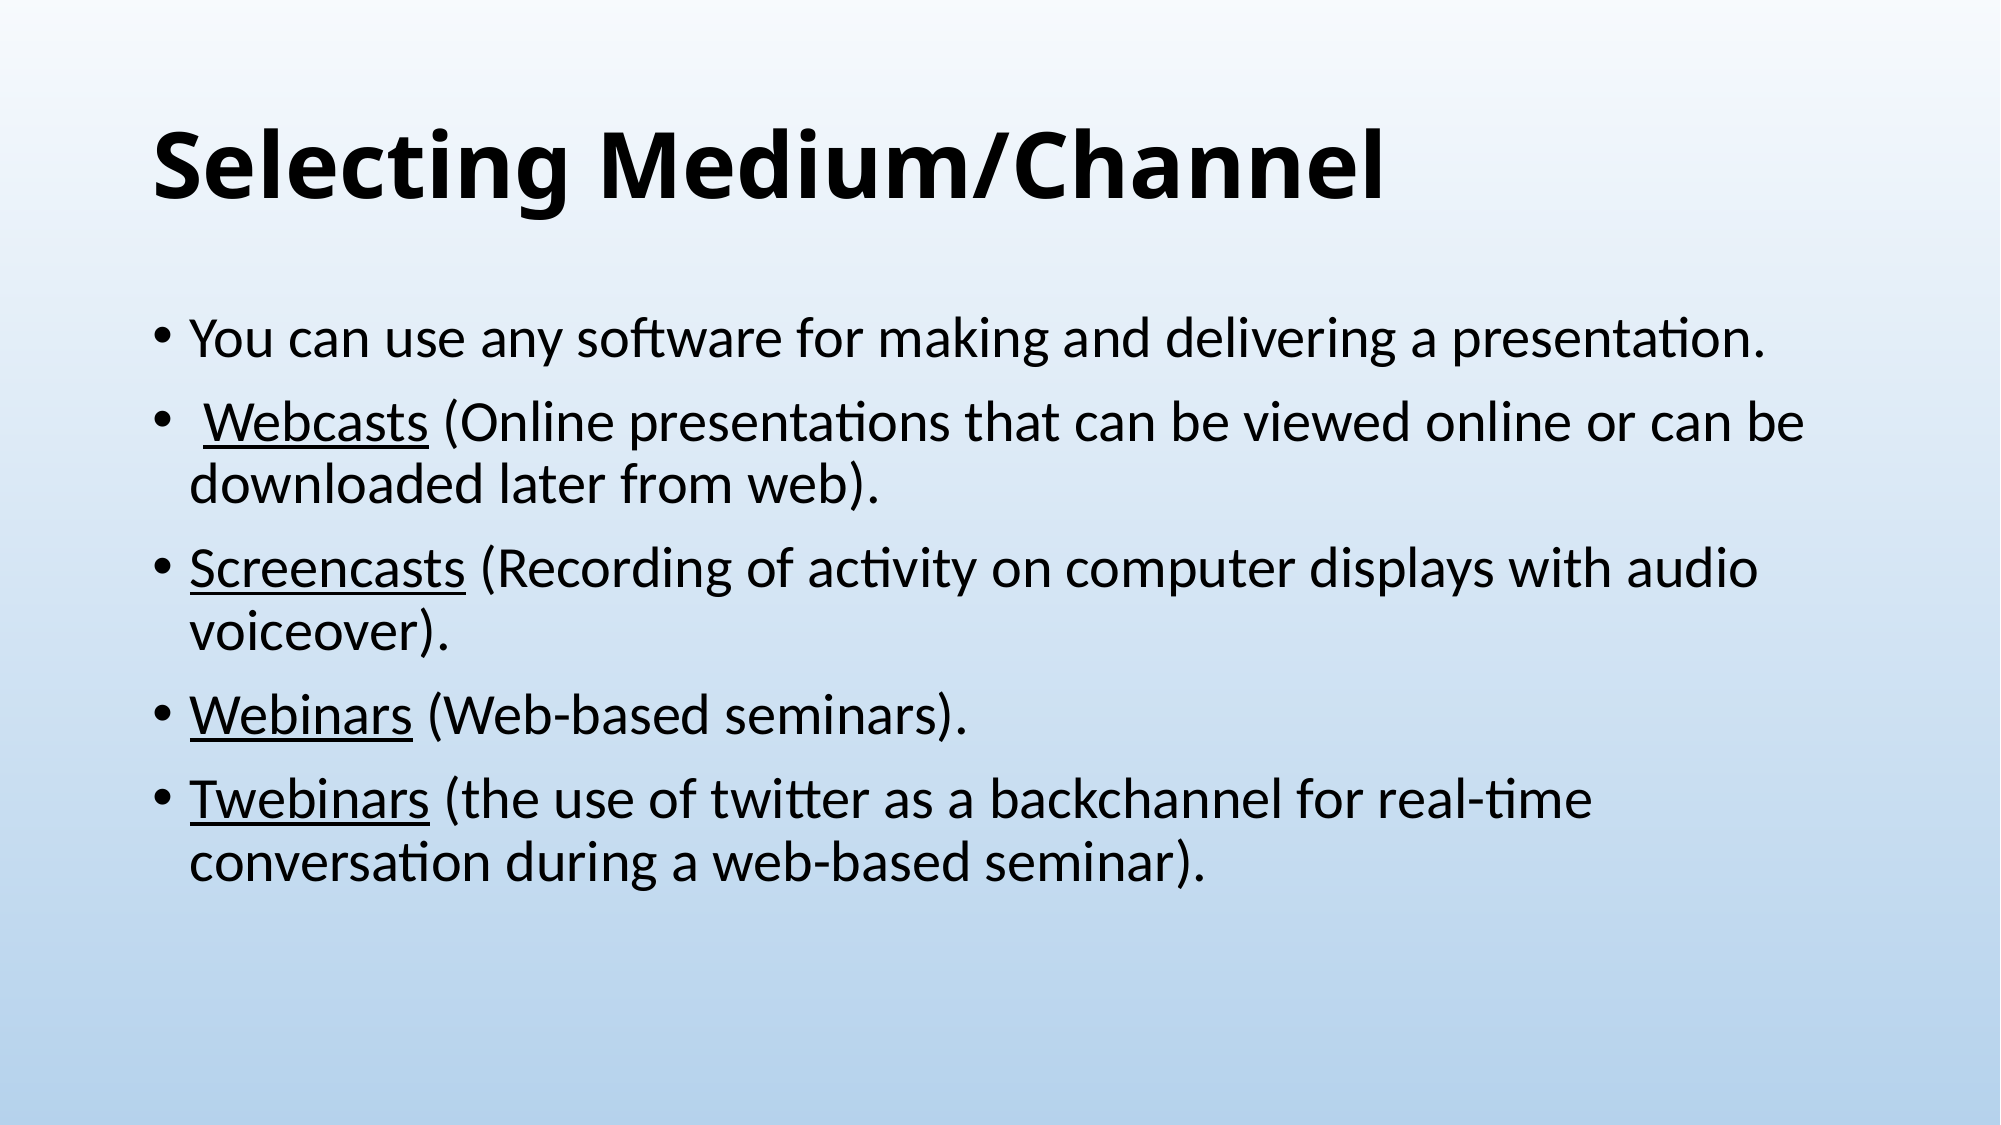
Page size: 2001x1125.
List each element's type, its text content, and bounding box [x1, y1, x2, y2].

list You can use any software for making and delivering a presentation. Webcasts (Online presentations that can be viewed online or can be downloaded later from web). Screencasts (Recording of activity on computer displays with audio voiceover). Webinars (Web-based seminars). Twebinars (the use of twitter as a backchannel for real-time conversation during a web-based seminar). [137, 299, 1863, 1014]
title Selecting Medium/Channel [137, 59, 1863, 278]
